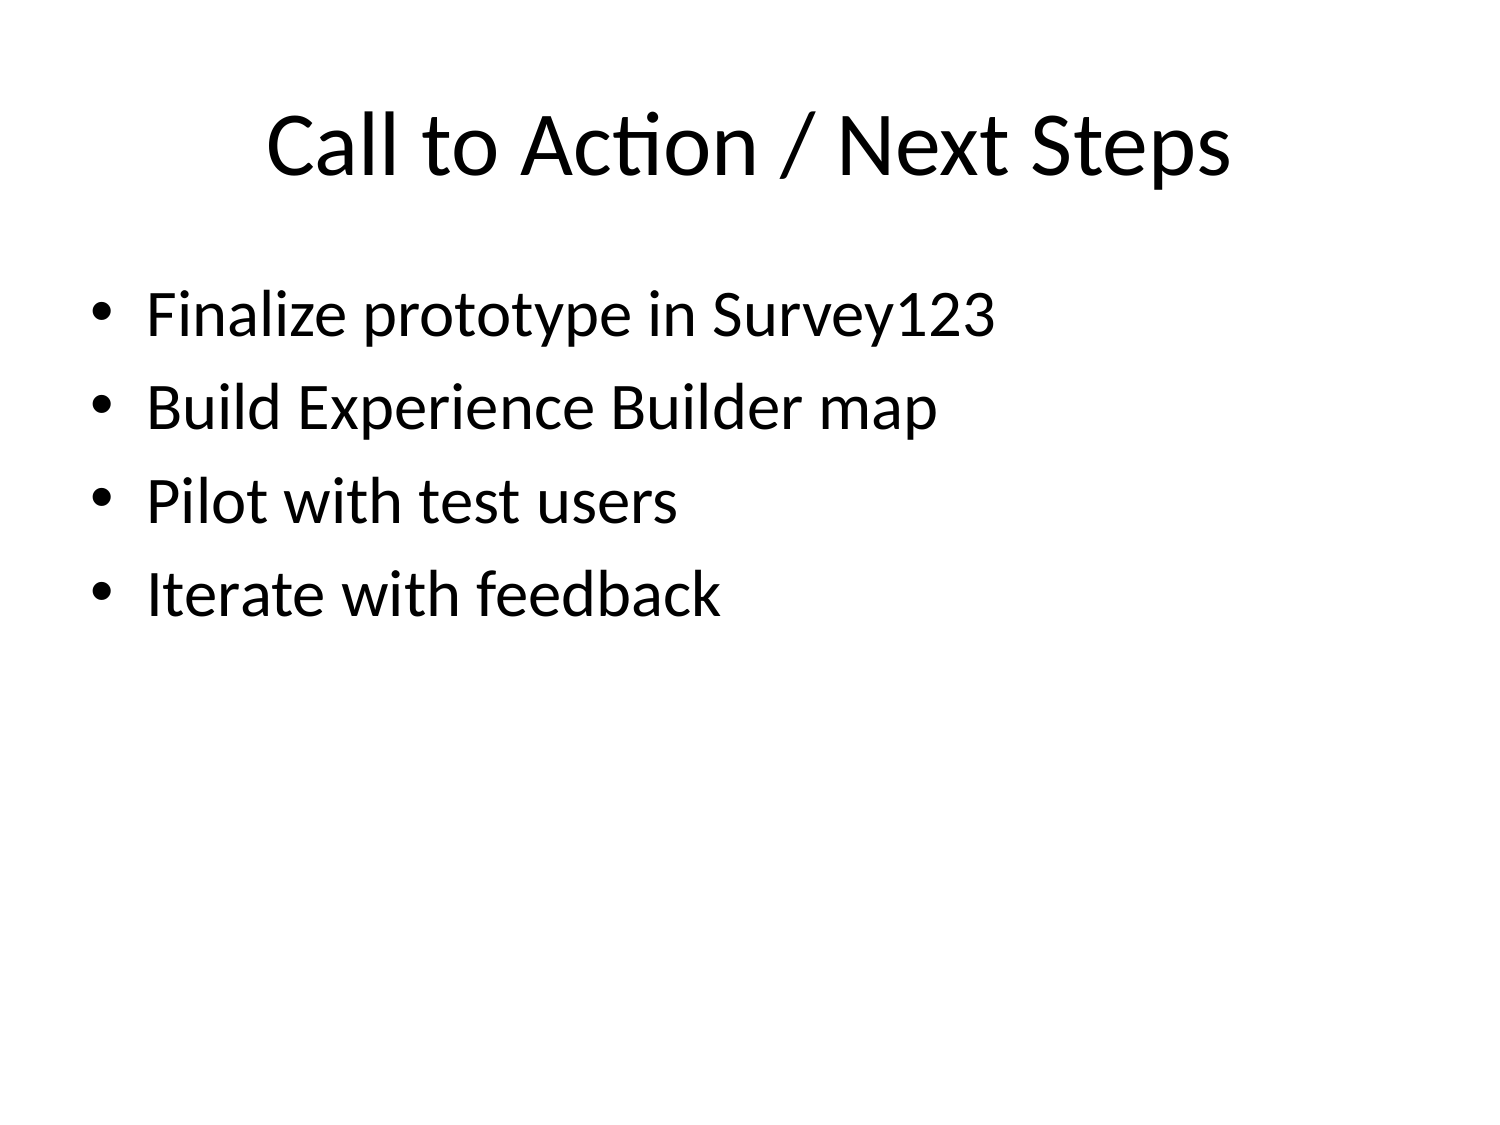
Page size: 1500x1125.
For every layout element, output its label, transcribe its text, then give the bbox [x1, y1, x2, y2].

title Call to Action / Next Steps [75, 45, 1425, 233]
list Finalize prototype in Survey123 Build Experience Builder map Pilot with test users Iterate with feedback [75, 262, 1425, 1005]
